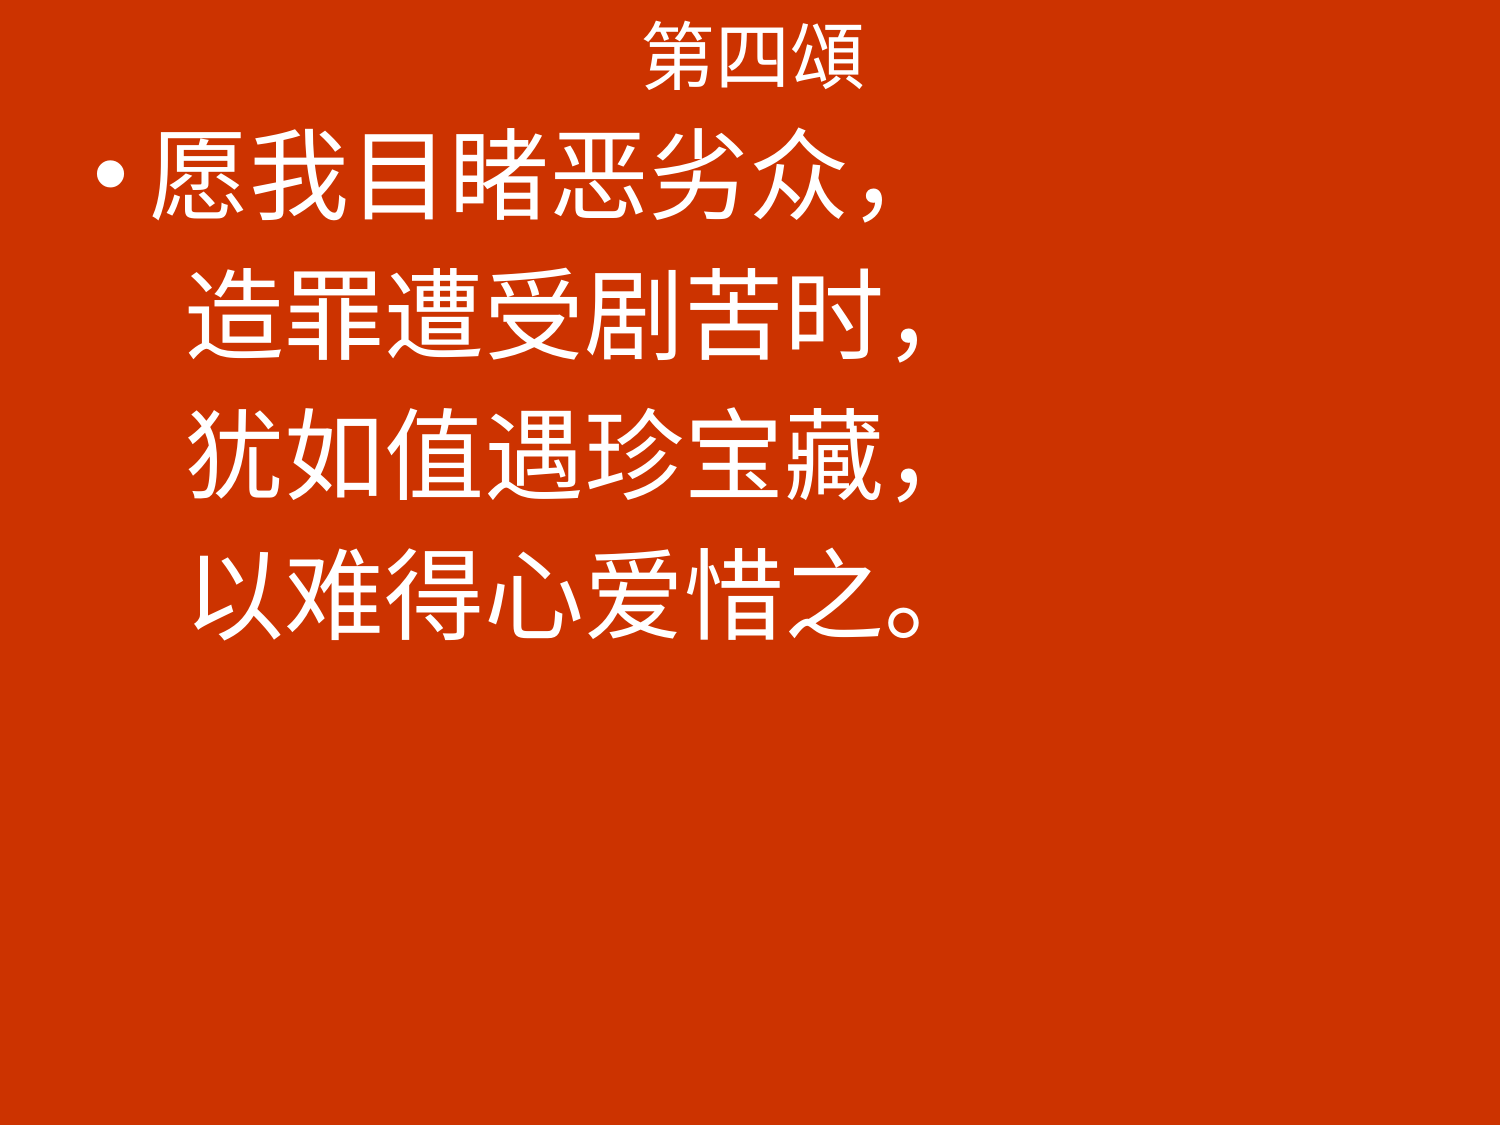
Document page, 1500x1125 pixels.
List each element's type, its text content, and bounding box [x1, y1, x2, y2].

list 愿我目睹恶劣众， 造罪遭受剧苦时， 犹如值遇珍宝藏， 以难得心爱惜之。 [78, 105, 1429, 1081]
title 第四頌 [78, 4, 1429, 105]
